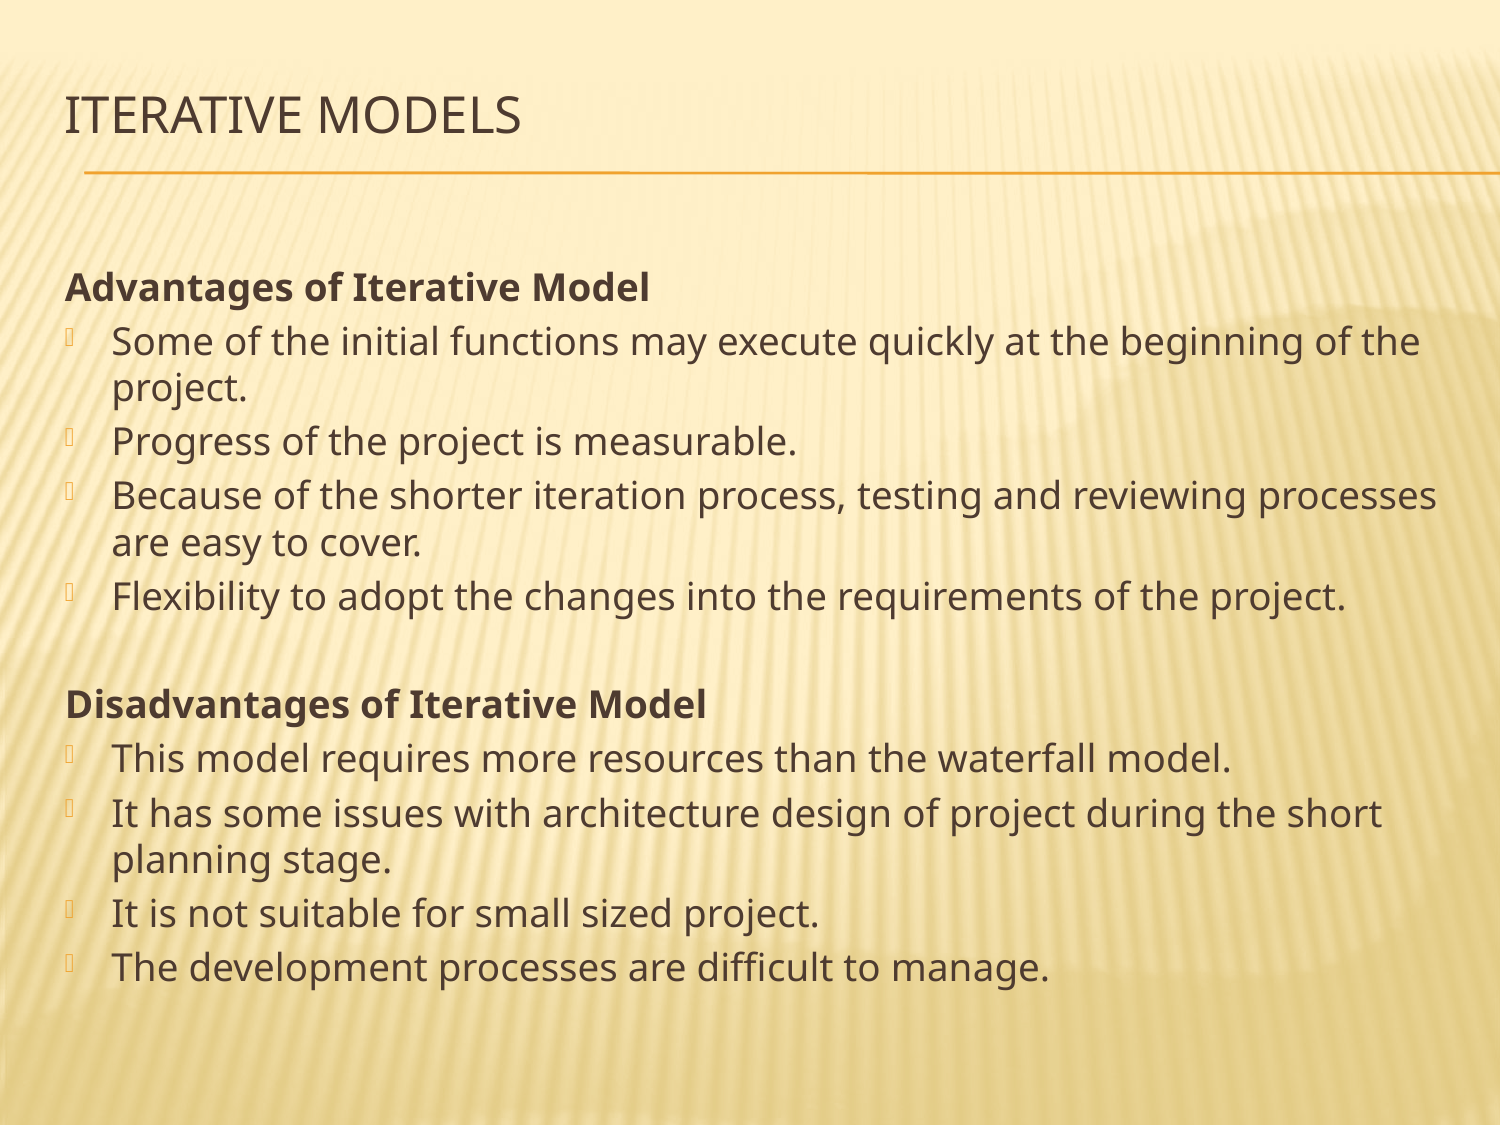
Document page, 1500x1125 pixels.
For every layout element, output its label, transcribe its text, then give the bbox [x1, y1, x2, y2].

list Advantages of Iterative Model Some of the initial functions may execute quickly at the beginning of the project. Progress of the project is measurable. Because of the shorter iteration process, testing and reviewing processes are easy to cover. Flexibility to adopt the changes into the requirements of the project. Disadvantages of Iterative Model This model requires more resources than the waterfall model. It has some issues with architecture design of project during the short planning stage. It is not suitable for small sized project. The development processes are difficult to manage. [50, 254, 1475, 998]
title Iterative Models [50, 75, 1475, 213]
